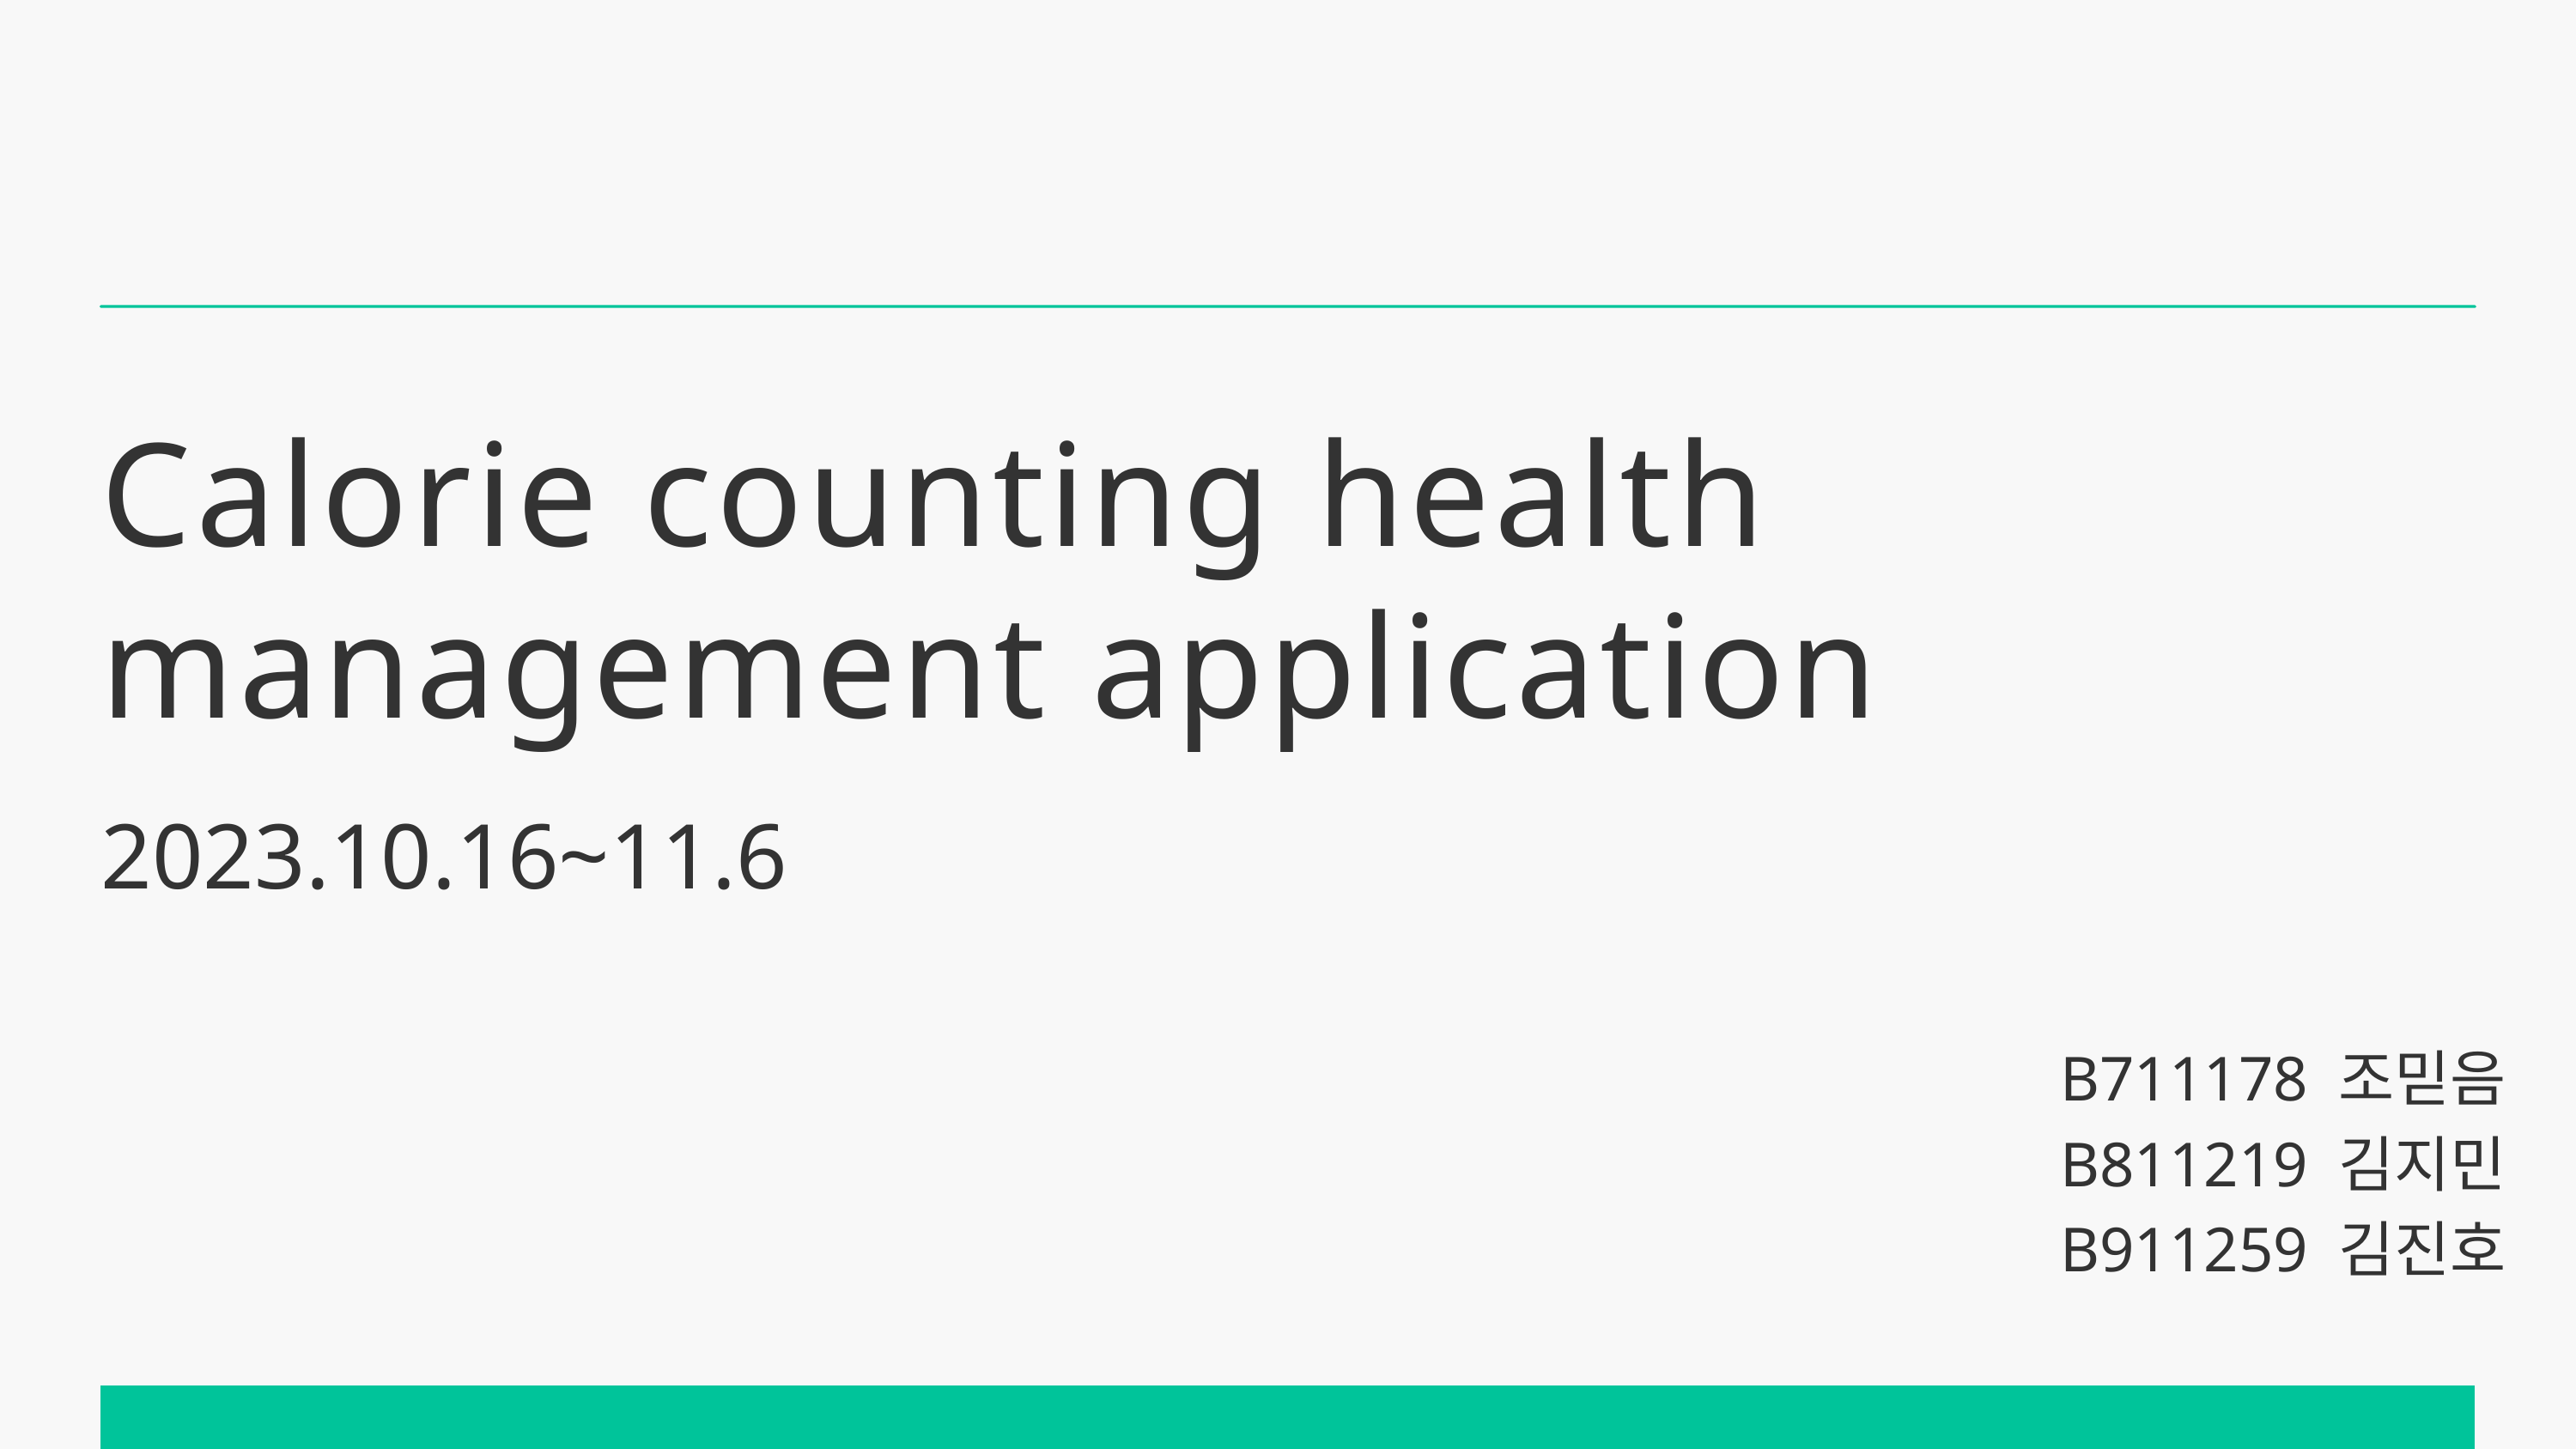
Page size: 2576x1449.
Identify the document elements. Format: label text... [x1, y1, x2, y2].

text_box 2023.10.16~11.6 [100, 781, 2300, 907]
text_box Calorie counting health management application [100, 403, 2300, 747]
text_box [100, 1385, 2476, 1449]
text_box B711178 조믿음 B811219 김지민 B911259 김진호 [2060, 1028, 2540, 1369]
